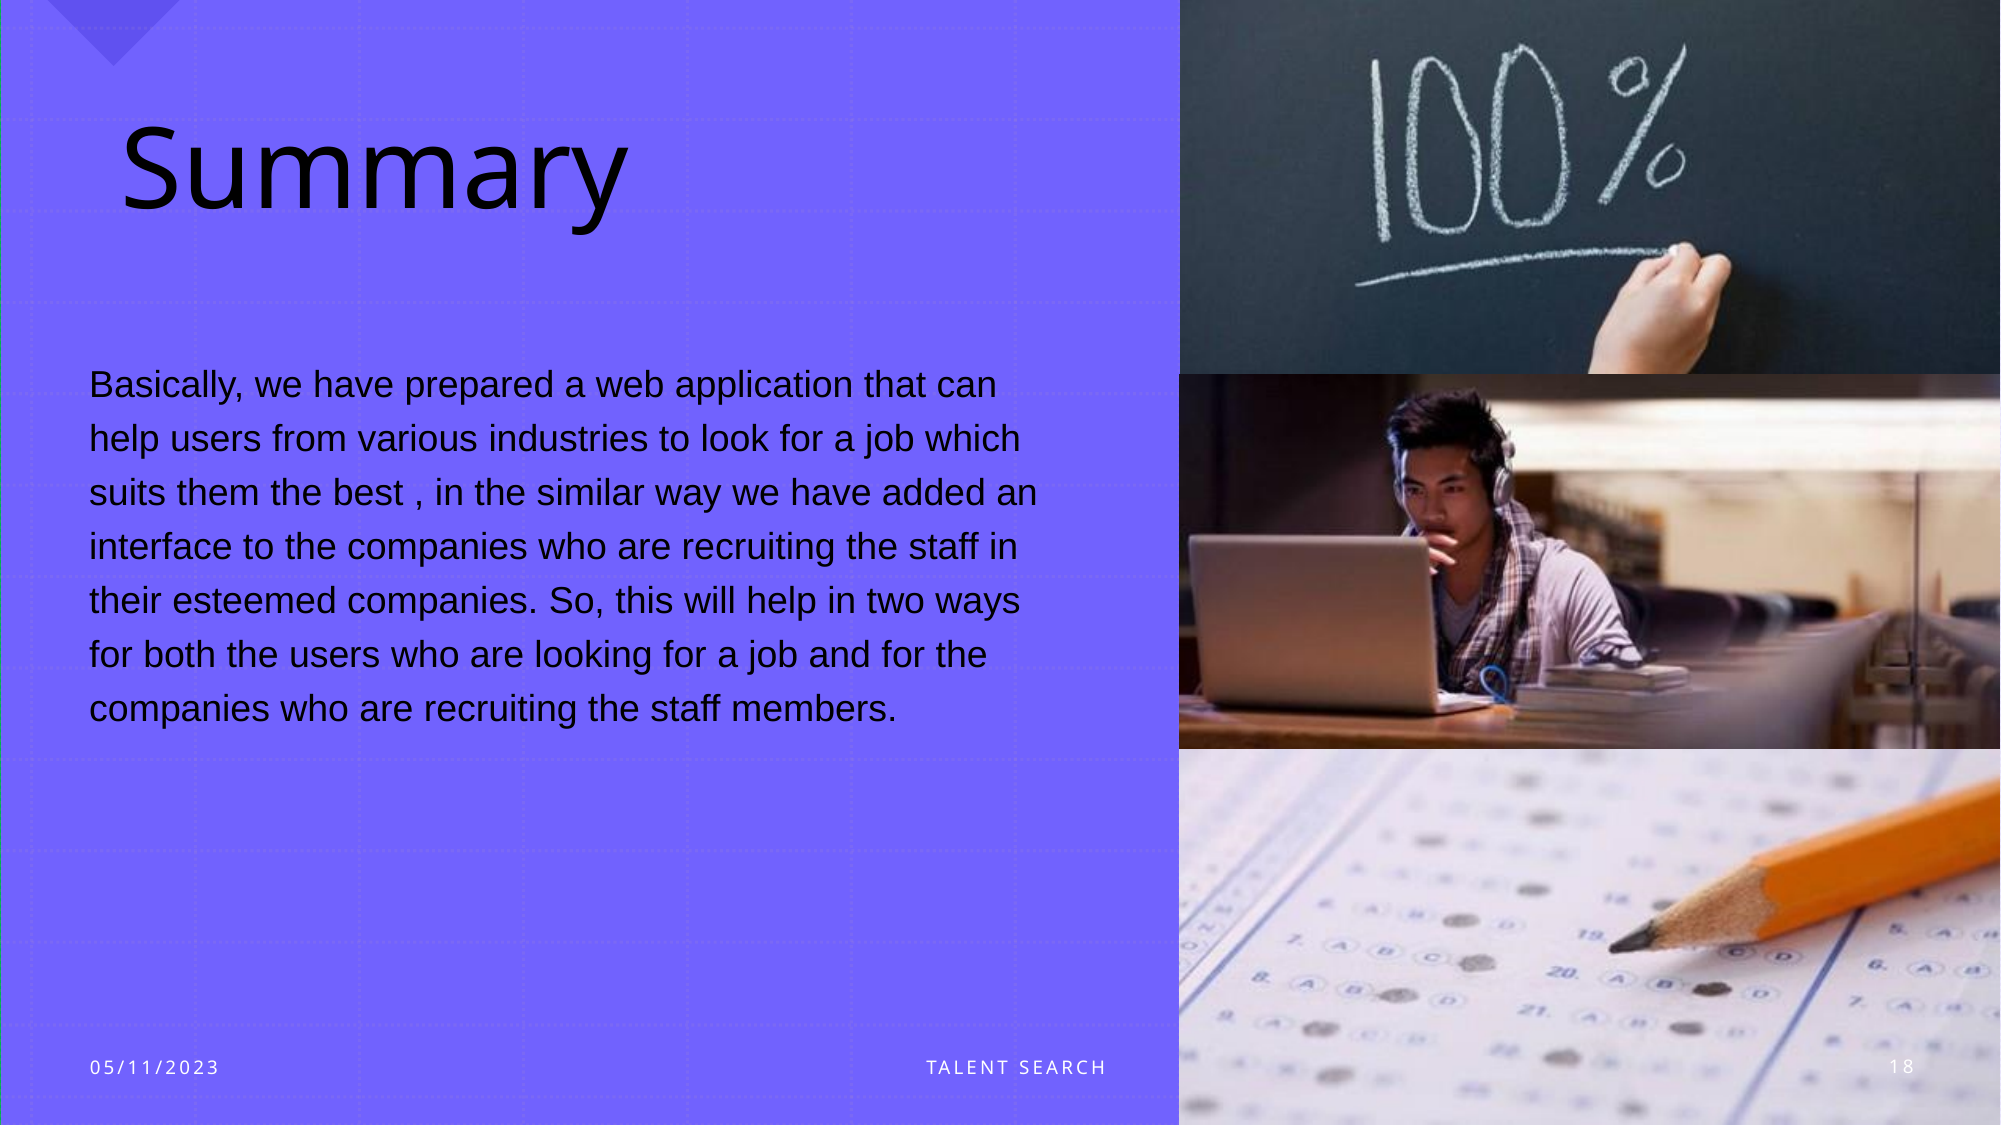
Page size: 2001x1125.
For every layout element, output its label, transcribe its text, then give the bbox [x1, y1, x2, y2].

picture [1179, 0, 2000, 1125]
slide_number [75, 1037, 495, 1098]
title Summary [106, 103, 1095, 421]
subtitle Basically, we have prepared a web application that can help users from various industries to look for a job which suits them the best , in the similar way we have added an interface to the companies who are recruiting the staff in their esteemed companies. So, this will help in two ways for both the users who are looking for a job and for the companies who are recruiting the staff members. [74, 343, 1064, 957]
footer TALENT SEARCH [689, 1036, 1179, 1097]
